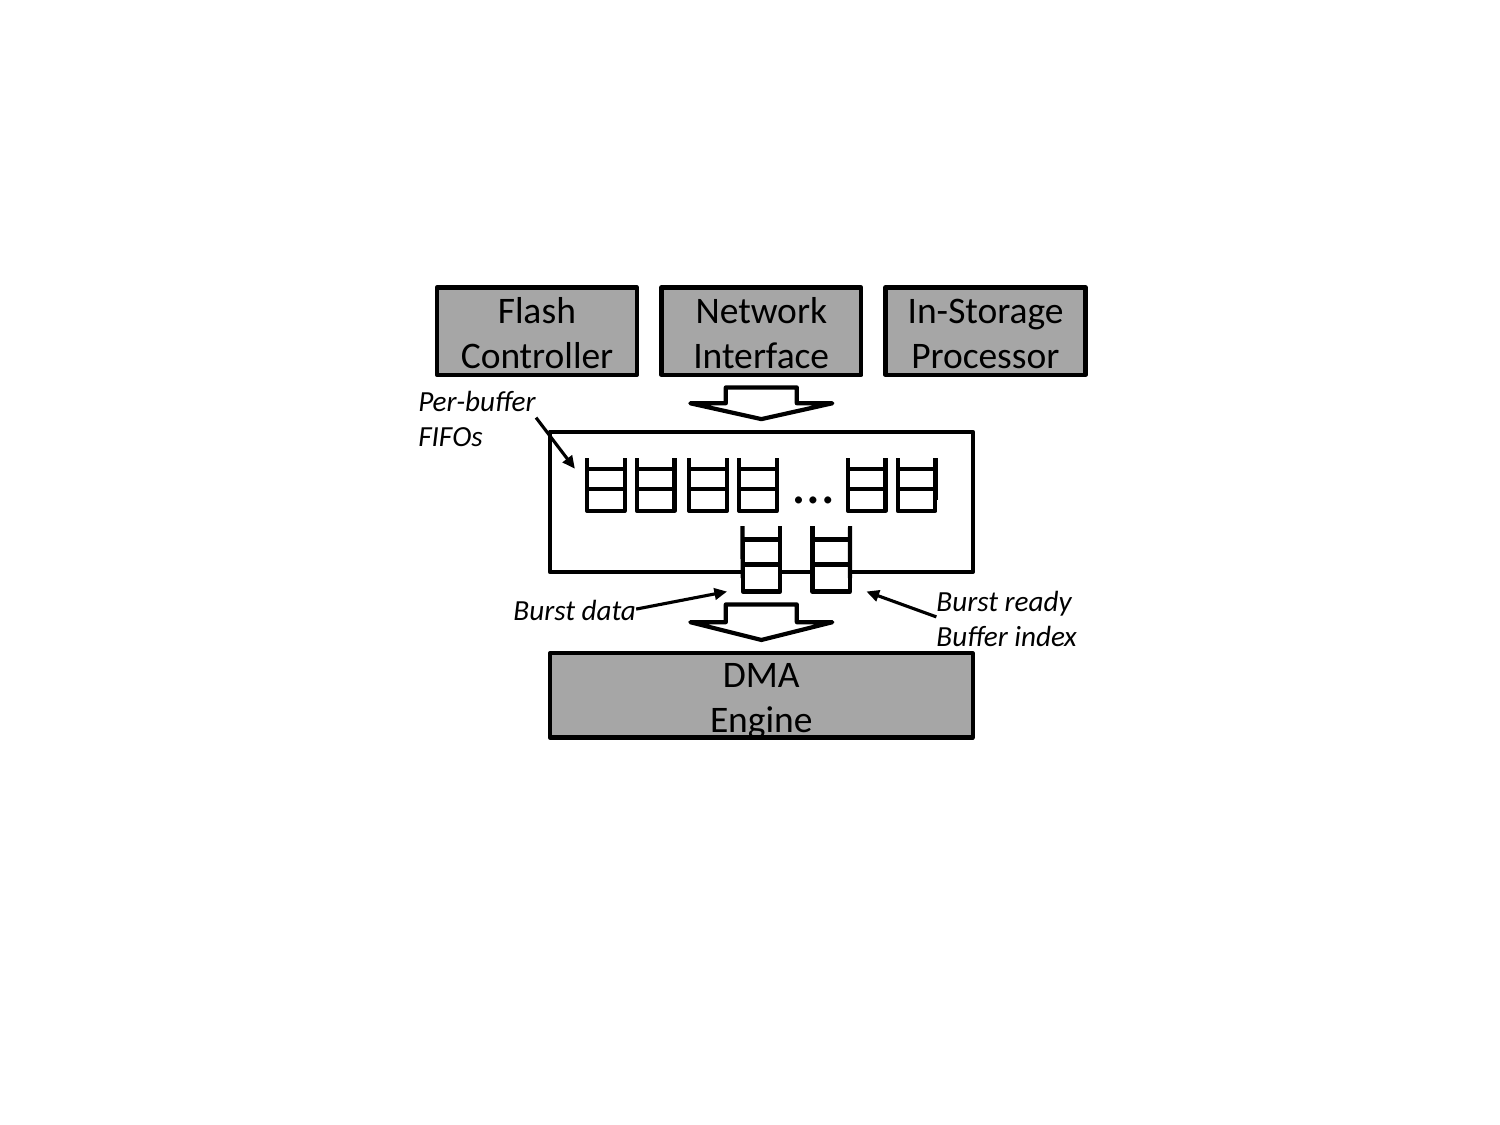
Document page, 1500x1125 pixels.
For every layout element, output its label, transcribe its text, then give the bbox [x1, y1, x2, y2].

text_box In-Storage Processor [883, 285, 1088, 377]
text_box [742, 525, 781, 592]
text_box Per-buffer FIFOs [418, 382, 536, 453]
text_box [549, 431, 973, 573]
text_box Burst data [513, 591, 637, 627]
text_box [688, 602, 835, 643]
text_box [636, 591, 727, 610]
text_box Burst ready Buffer index [936, 581, 1078, 652]
text_box DMA Engine [548, 651, 975, 740]
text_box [866, 591, 936, 618]
text_box [688, 385, 835, 422]
text_box Flash Controller [435, 285, 639, 377]
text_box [536, 417, 575, 469]
text_box Network Interface [659, 285, 863, 377]
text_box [812, 525, 851, 592]
